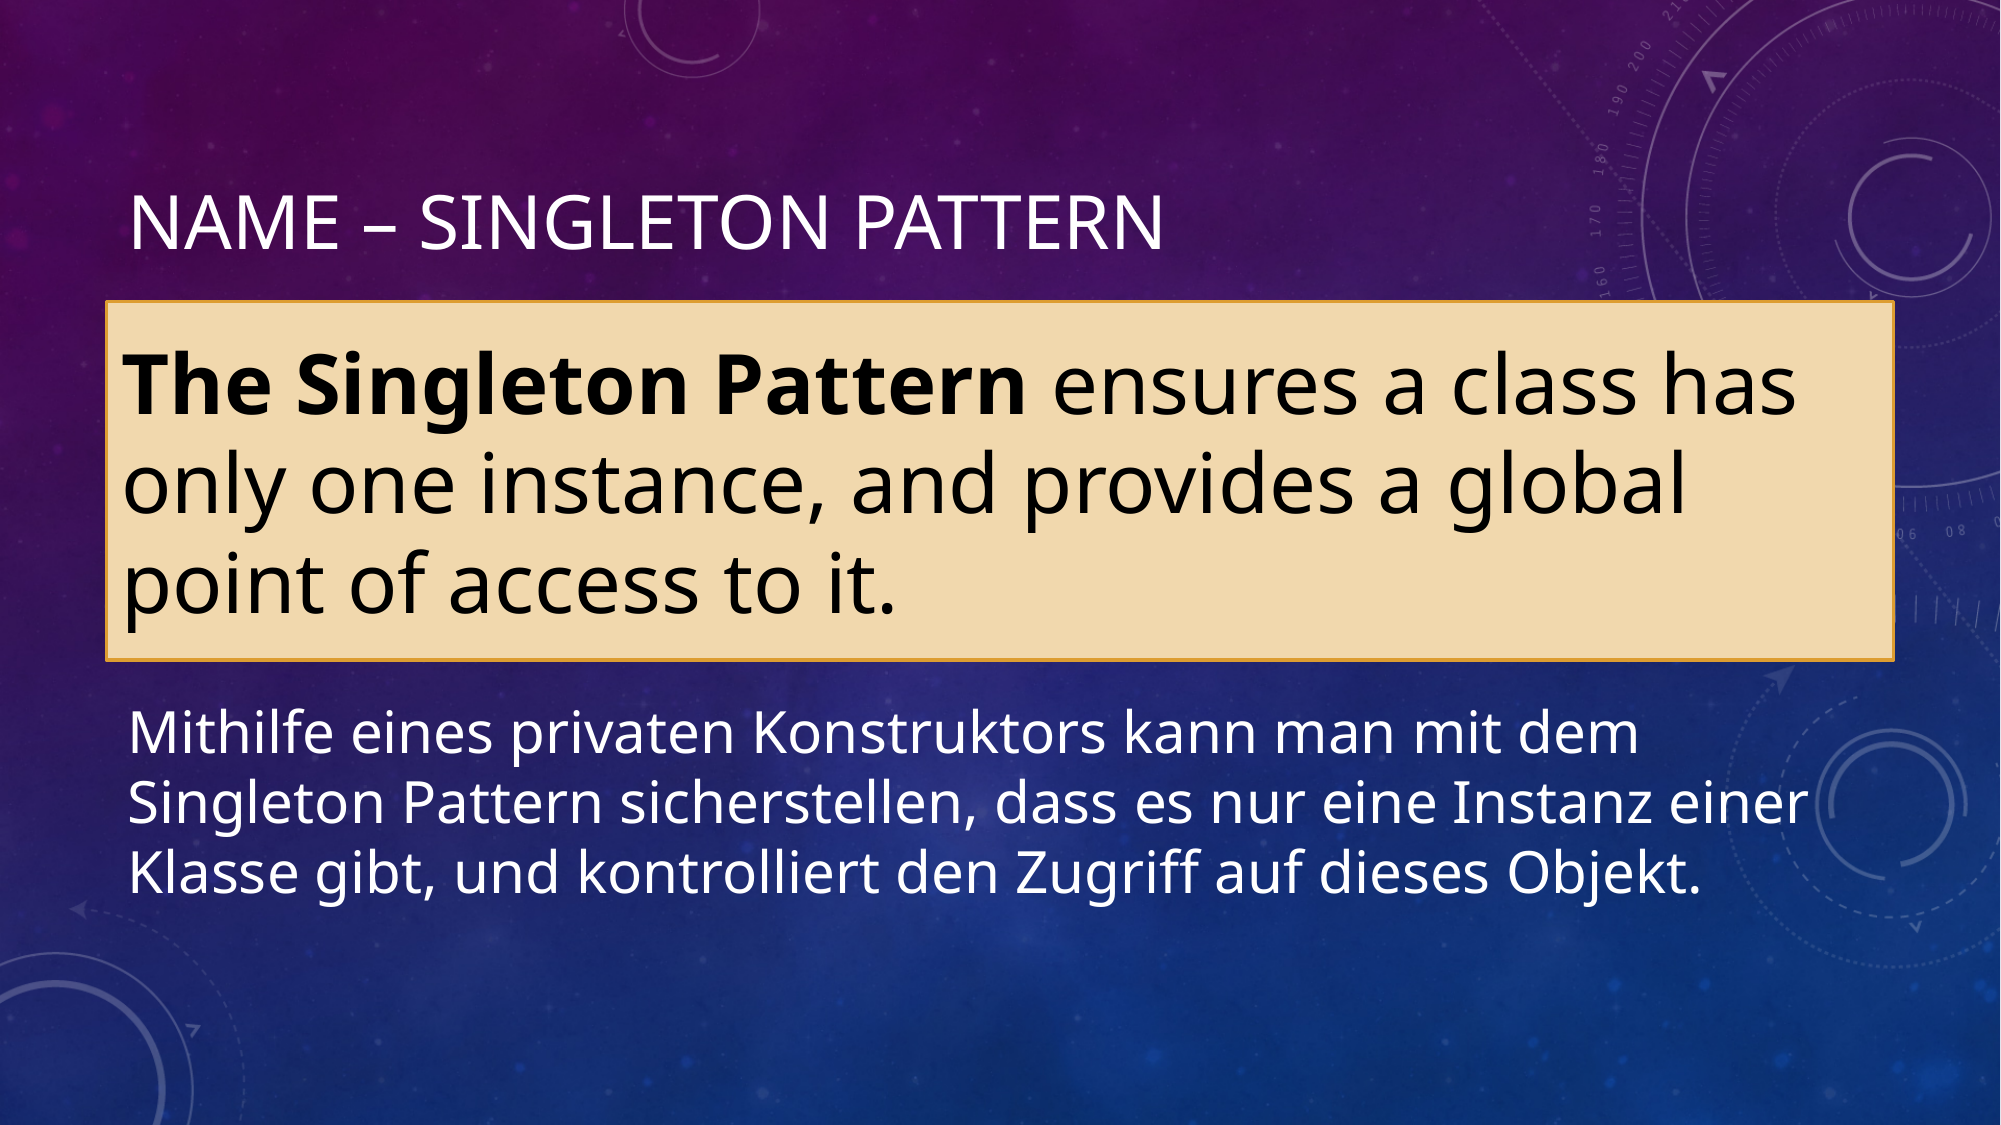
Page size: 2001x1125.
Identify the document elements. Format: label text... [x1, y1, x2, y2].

list The Singleton Pattern ensures a class has only one instance, and provides a global point of access to it. [105, 300, 1895, 662]
title Name – Singleton Pattern [112, 99, 1775, 300]
picture [0, 0, 2001, 1125]
text_box Mithilfe eines privaten Konstruktors kann man mit dem Singleton Pattern sicherstellen, dass es nur eine Instanz einer Klasse gibt, und kontrolliert den Zugriff auf dieses Objekt. [112, 687, 1894, 913]
